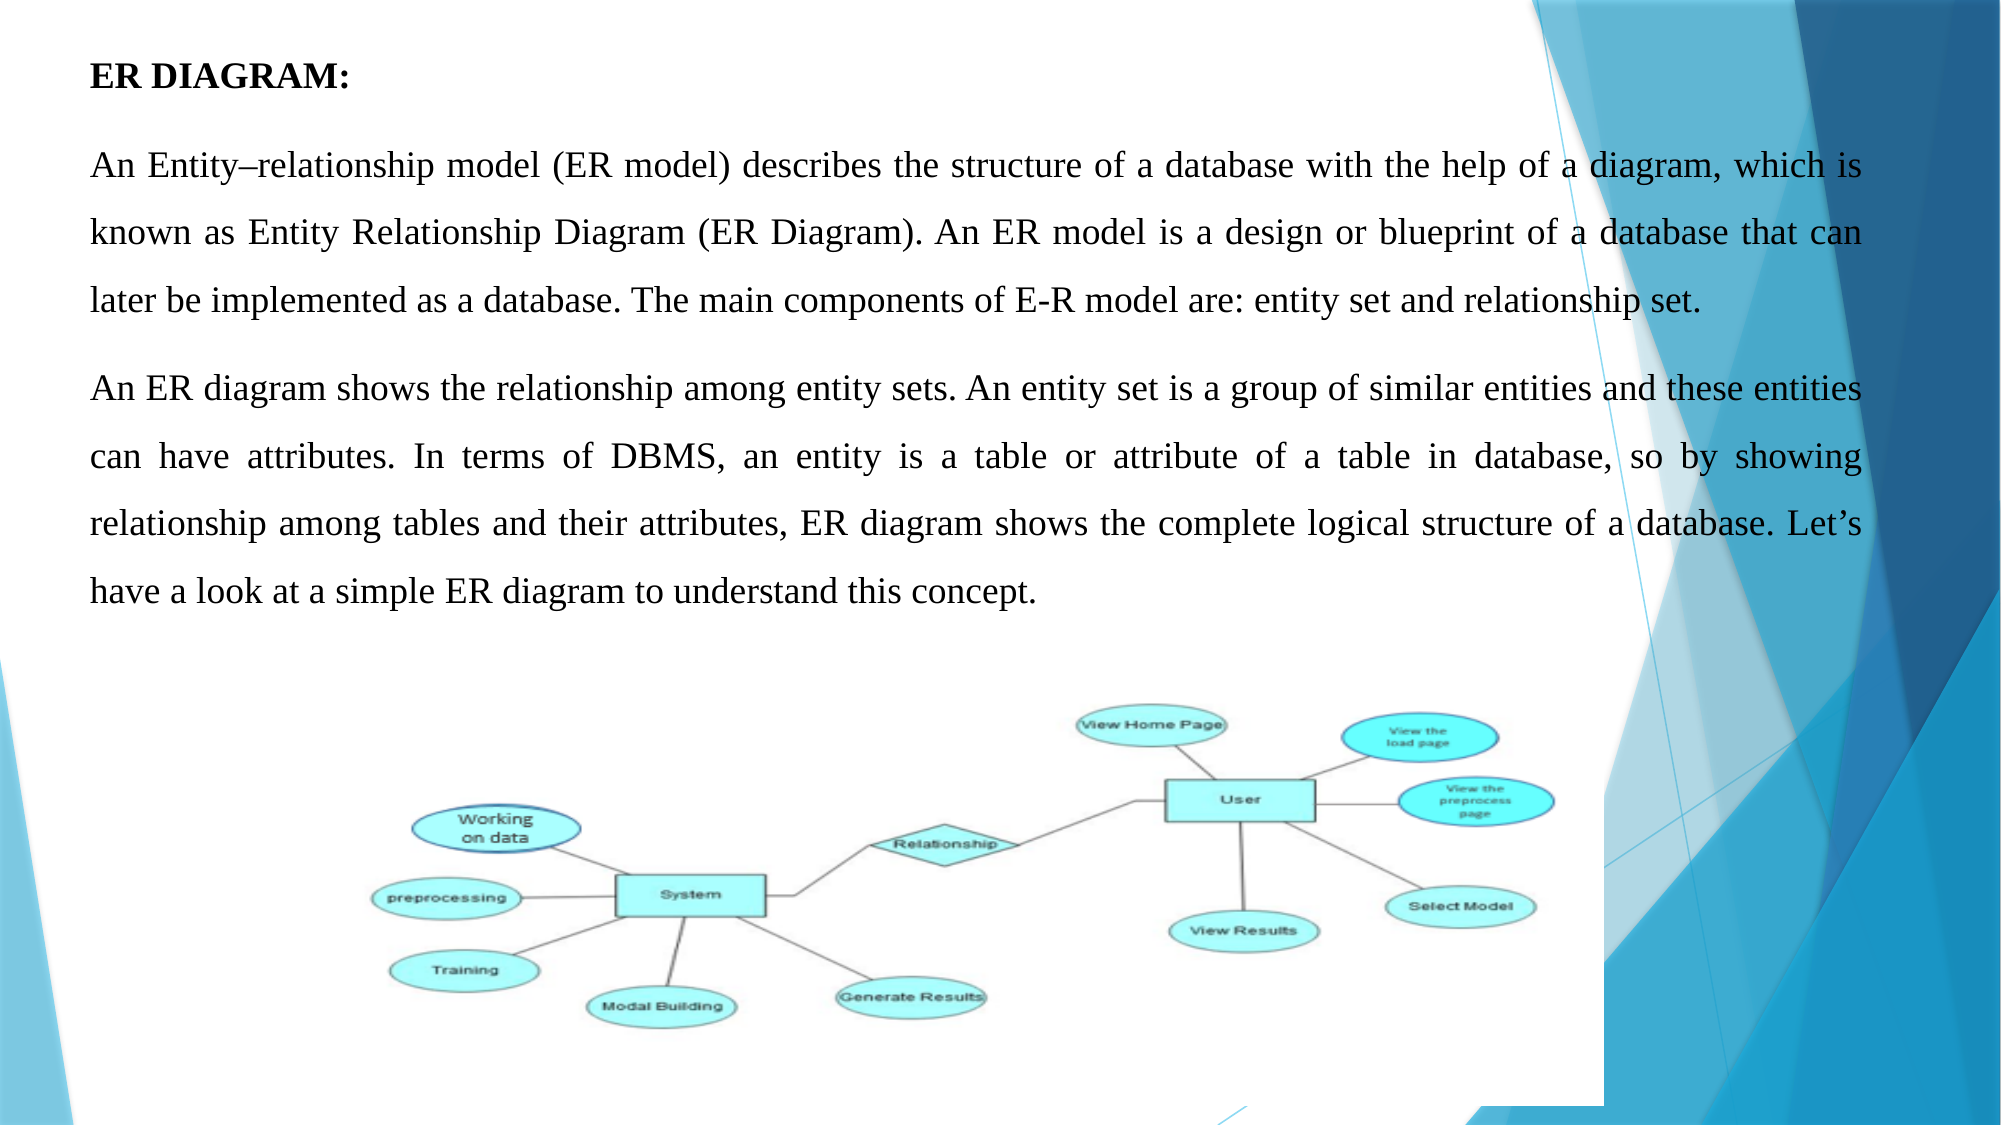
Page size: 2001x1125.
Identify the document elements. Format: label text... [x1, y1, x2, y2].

picture [336, 623, 1604, 1106]
text_box ER DIAGRAM: An Entity–relationship model (ER model) describes the structure of a database with the help of a diagram, which is known as Entity Relationship Diagram (ER Diagram). An ER model is a design or blueprint of a database that can later be implemented as a database. The main components of E-R model are: entity set and relationship set. An ER diagram shows the relationship among entity sets. An entity set is a group of similar entities and these entities can have attributes. In terms of DBMS, an entity is a table or attribute of a table in database, so by showing relationship among tables and their attributes, ER diagram shows the complete logical structure of a database. Let’s have a look at a simple ER diagram to understand this concept. [75, 21, 1880, 618]
